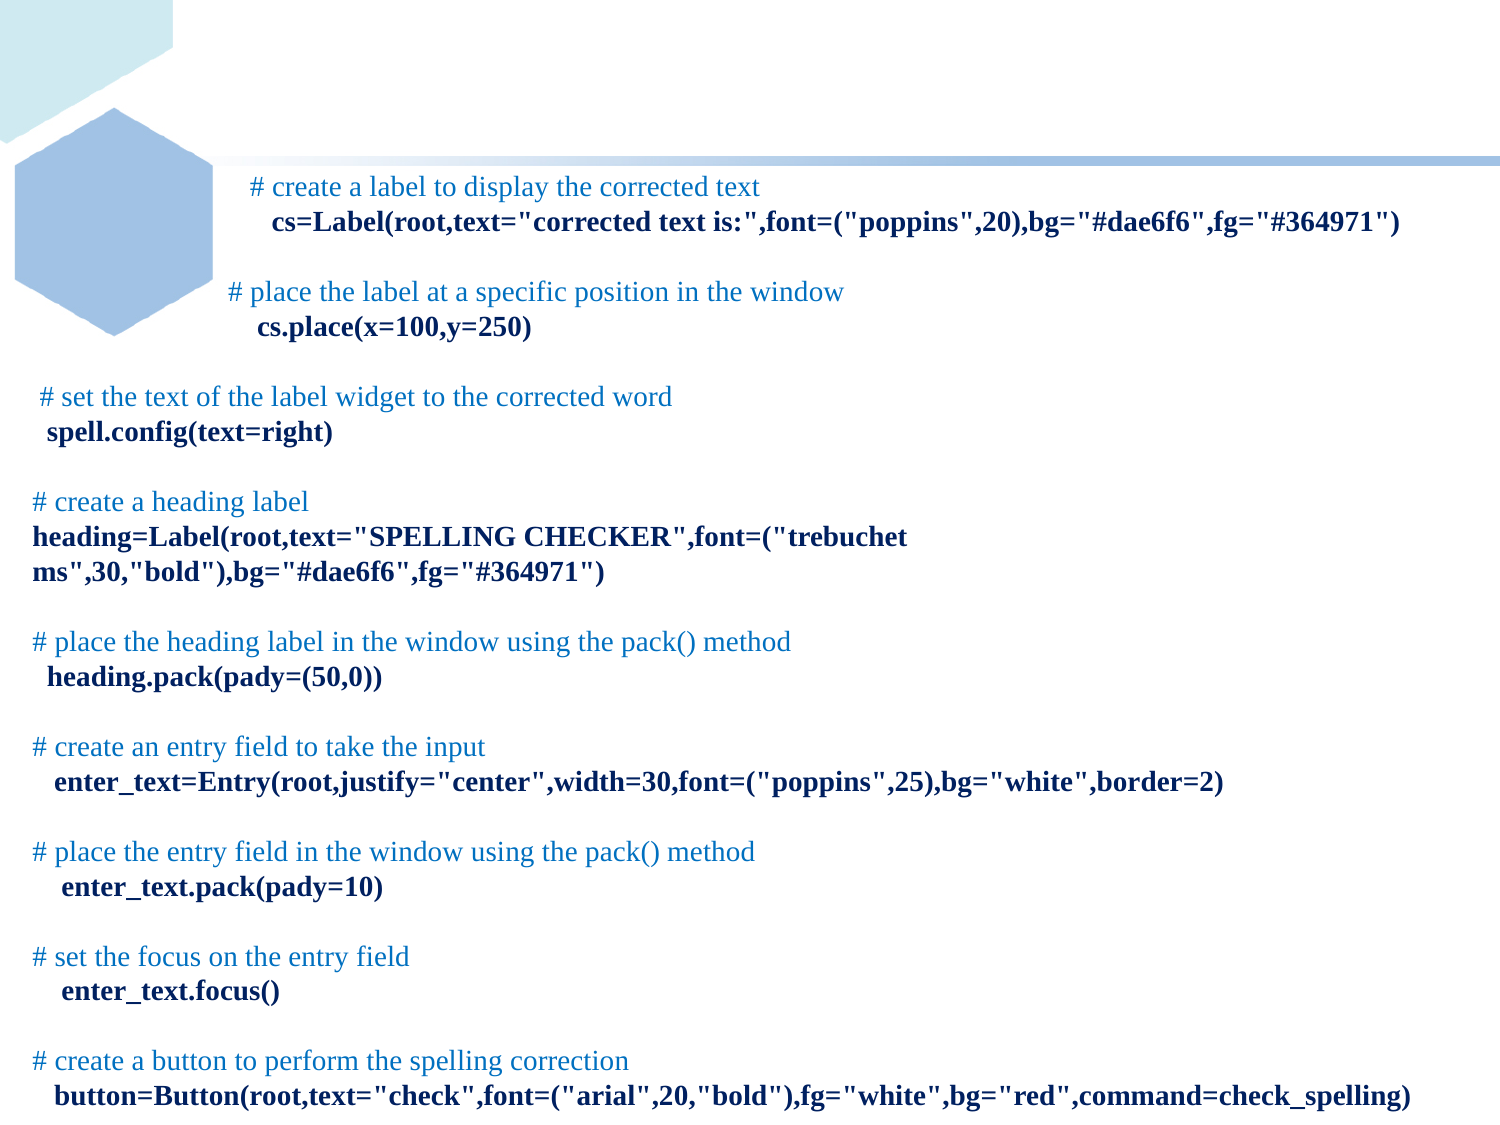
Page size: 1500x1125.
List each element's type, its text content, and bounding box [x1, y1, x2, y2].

text_box # create a label to display the corrected text cs=Label(root,text="corrected text is:",font=("poppins",20),bg="#dae6f6",fg="#364971") # place the label at a specific position in the window cs.place(x=100,y=250) # set the text of the label widget to the corrected word spell.config(text=right) # create a heading label heading=Label(root,text="SPELLING CHECKER",font=("trebuchet ms",30,"bold"),bg="#dae6f6",fg="#364971") # place the heading label in the window using the pack() method heading.pack(pady=(50,0)) # create an entry field to take the input enter_text=Entry(root,justify="center",width=30,font=("poppins",25),bg="white",border=2) # place the entry field in the window using the pack() method enter_text.pack(pady=10) # set the focus on the entry field enter_text.focus() # create a button to perform the spelling correction button=Button(root,text="check",font=("arial",20,"bold"),fg="white",bg="red",command=check_spelling) [17, 160, 1500, 1125]
picture [0, 0, 1500, 1125]
